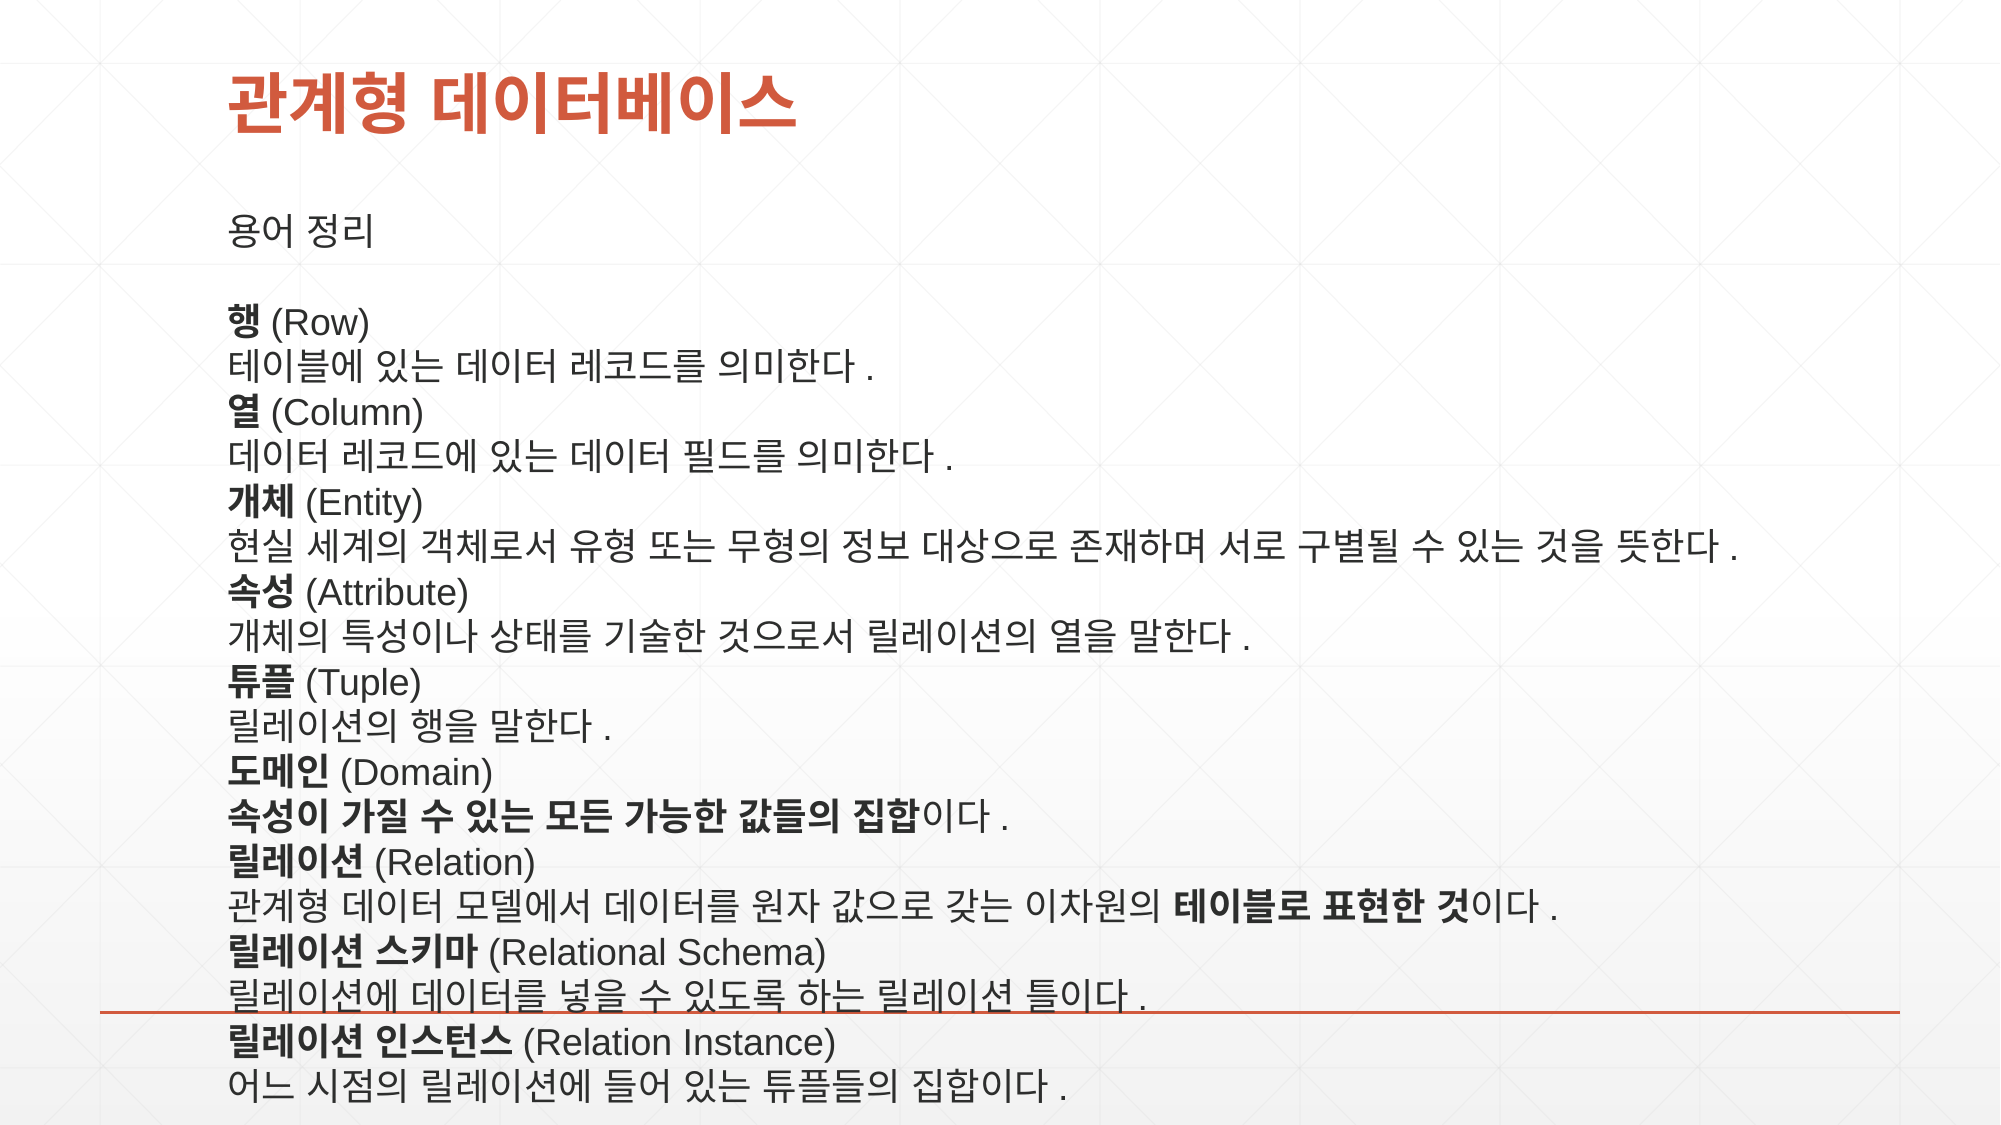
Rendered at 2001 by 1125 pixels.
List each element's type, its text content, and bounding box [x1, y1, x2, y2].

text_box 용어 정리 행(Row) 테이블에 있는 데이터 레코드를 의미한다. 열(Column) 데이터 레코드에 있는 데이터 필드를 의미한다. 개체(Entity) 현실 세계의 객체로서 유형 또는 무형의 정보 대상으로 존재하며 서로 구별될 수 있는 것을 뜻한다. 속성(Attribute) 개체의 특성이나 상태를 기술한 것으로서 릴레이션의 열을 말한다. 튜플(Tuple) 릴레이션의 행을 말한다. 도메인(Domain) 속성이 가질 수 있는 모든 가능한 값들의 집합이다. 릴레이션(Relation) 관계형 데이터 모델에서 데이터를 원자 값으로 갖는 이차원의 테이블로 표현한 것이다. 릴레이션 스키마(Relational Schema) 릴레이션에 데이터를 넣을 수 있도록 하는 릴레이션 틀이다. 릴레이션 인스턴스(Relation Instance) 어느 시점의 릴레이션에 들어 있는 튜플들의 집합이다. [212, 200, 1949, 1116]
title 관계형 데이터베이스 [212, 58, 1788, 150]
